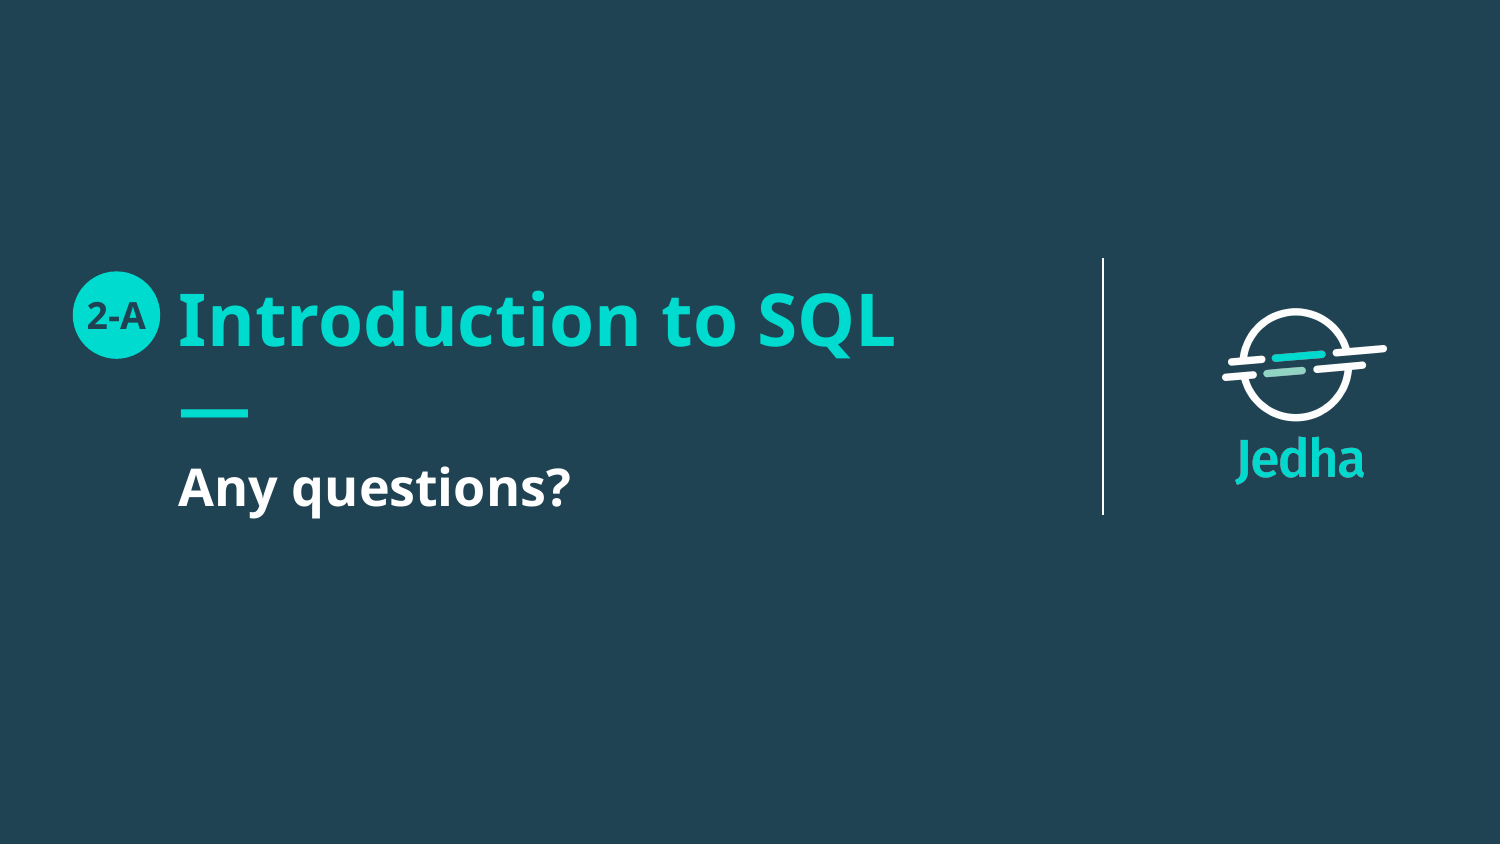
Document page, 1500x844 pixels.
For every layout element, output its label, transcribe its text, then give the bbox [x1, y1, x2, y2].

title Any questions? [163, 444, 1036, 532]
text_box [93, 352, 140, 359]
title 2-A [69, 278, 164, 352]
text_box [93, 271, 140, 278]
picture [1222, 308, 1387, 485]
title Introduction to SQL — [163, 258, 1036, 444]
